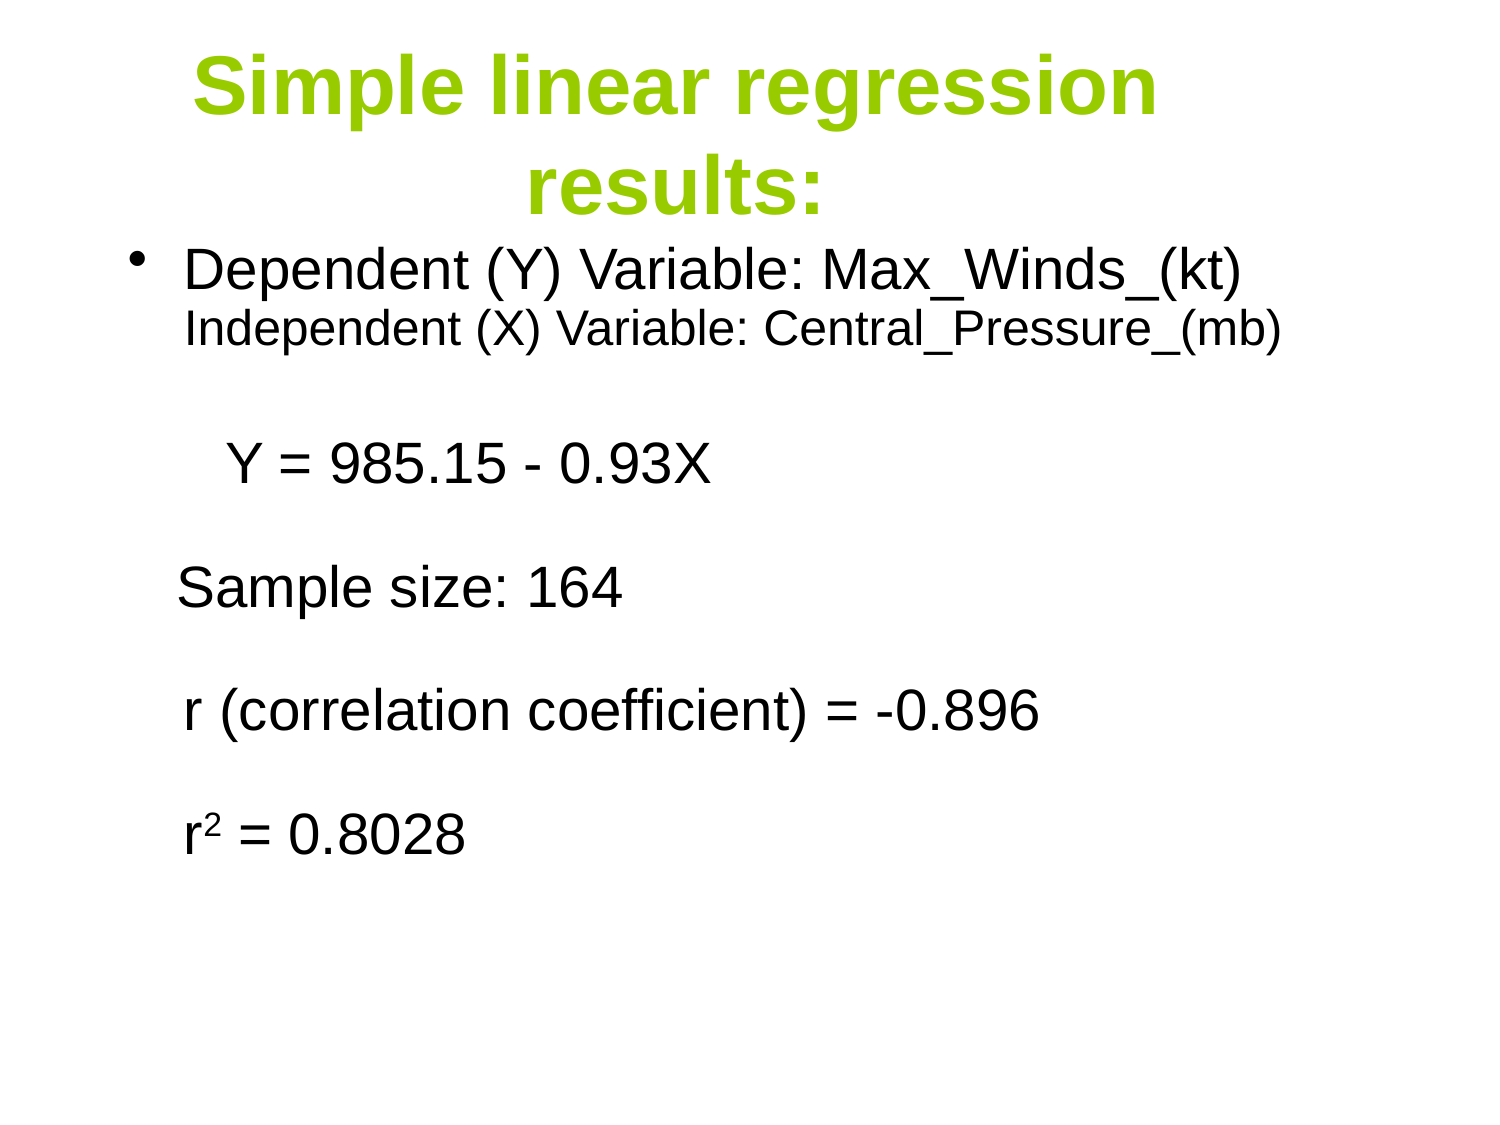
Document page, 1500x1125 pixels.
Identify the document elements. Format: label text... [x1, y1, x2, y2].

title Simple linear regression results: [112, 24, 1240, 237]
list Dependent (Y) Variable: Max_Winds_(kt) Independent (X) Variable: Central_Pressure_(mb) Y = 985.15 - 0.93X Sample size: 164 r (correlation coefficient) = -0.896 r2 = 0.8028 [112, 237, 1376, 901]
